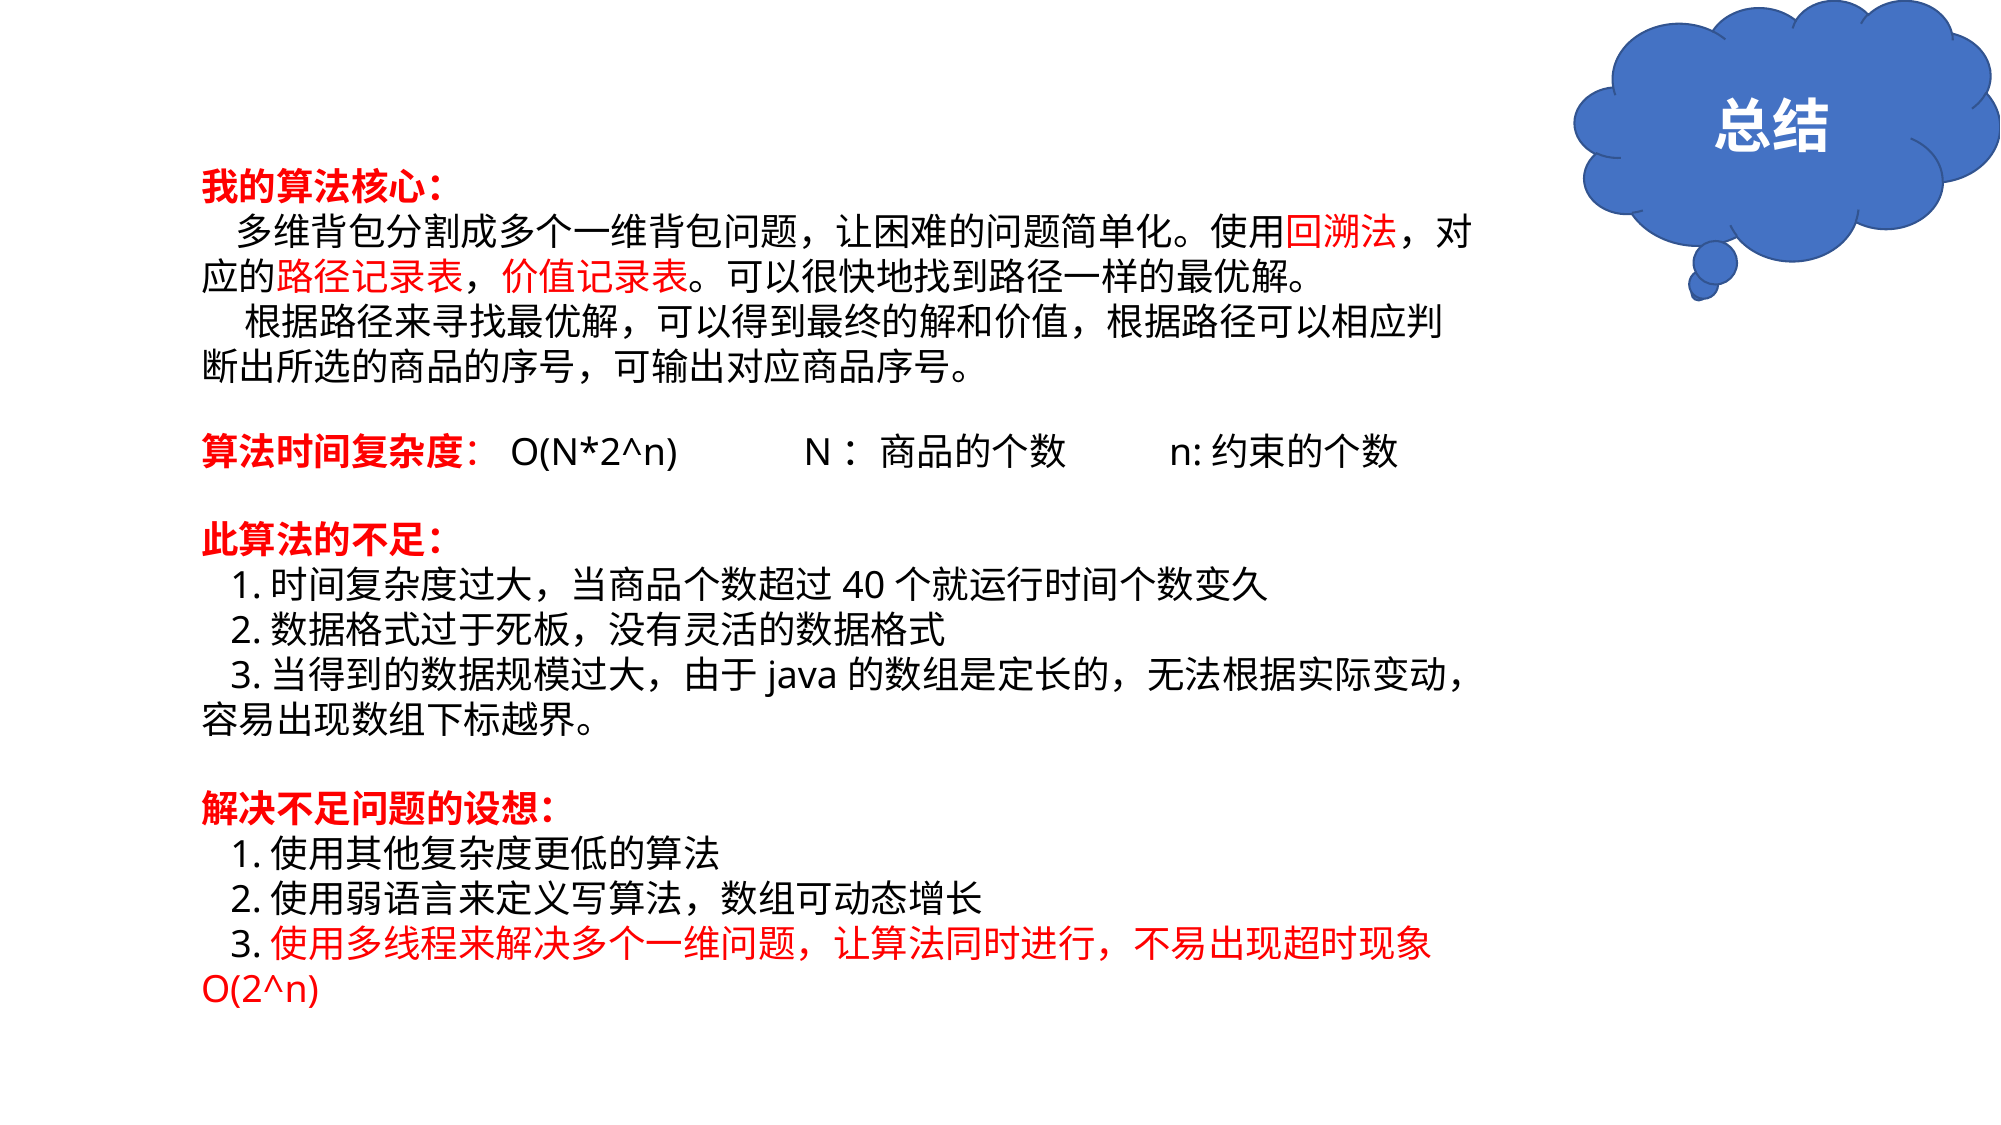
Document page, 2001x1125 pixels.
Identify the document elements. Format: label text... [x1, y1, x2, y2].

text_box 此算法的不足： 1.时间复杂度过大，当商品个数超过40个就运行时间个数变久 2.数据格式过于死板，没有灵活的数据格式 3.当得到的数据规模过大，由于java的数组是定长的，无法根据实际变动，容易出现数组下标越界。 [186, 508, 1490, 748]
text_box 总结 [1573, 0, 2000, 302]
text_box 算法时间复杂度：O(N*2^n) N：商品的个数 n:约束的个数 [186, 420, 1490, 480]
text_box 解决不足问题的设想： 1.使用其他复杂度更低的算法 2.使用弱语言来定义写算法，数组可动态增长 3.使用多线程来解决多个一维问题，让算法同时进行，不易出现超时现象O(2^n) [186, 777, 1490, 1018]
text_box 我的算法核心： 多维背包分割成多个一维背包问题，让困难的问题简单化。使用回溯法，对应的路径记录表，价值记录表。可以很快地找到路径一样的最优解。 根据路径来寻找最优解，可以得到最终的解和价值，根据路径可以相应判断出所选的商品的序号，可输出对应商品序号。 [186, 155, 1490, 396]
